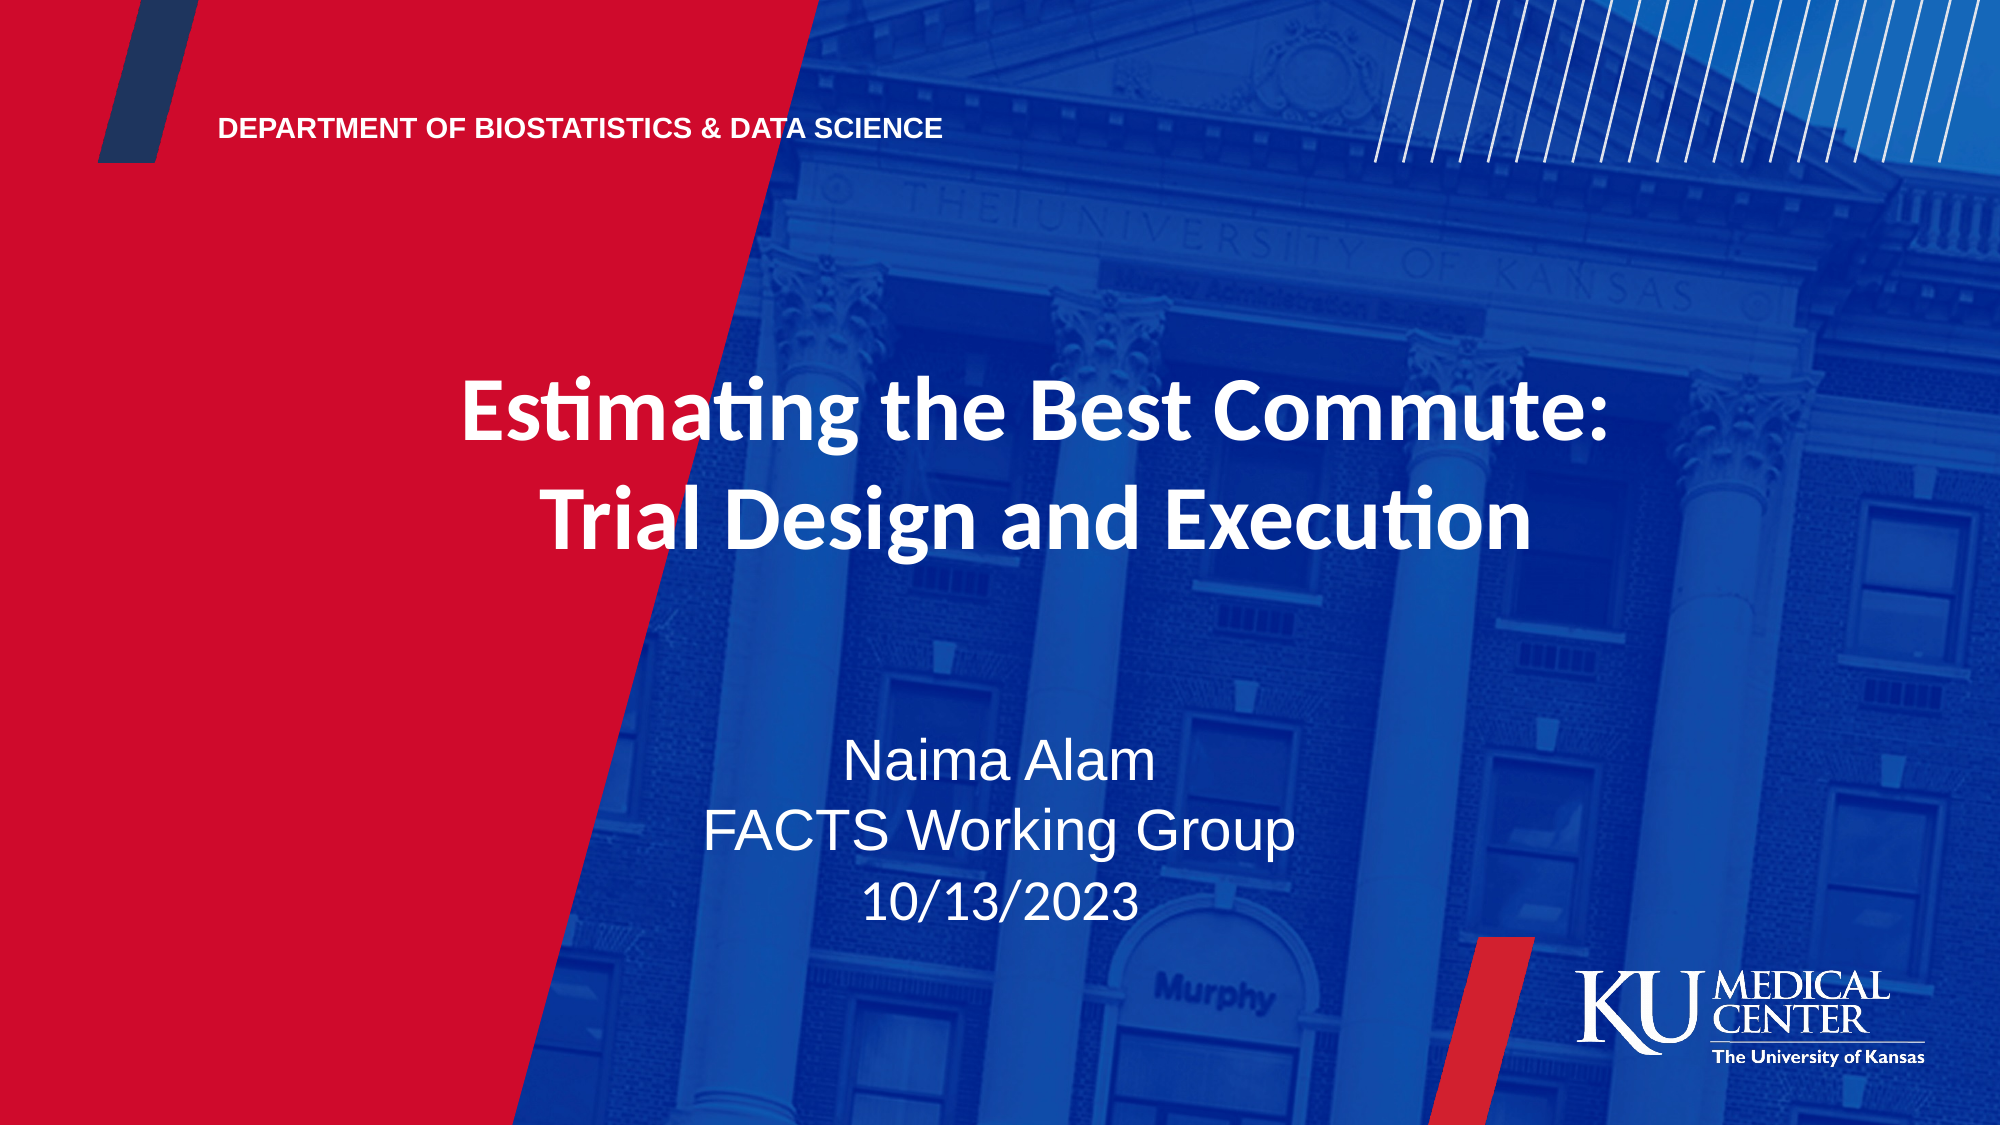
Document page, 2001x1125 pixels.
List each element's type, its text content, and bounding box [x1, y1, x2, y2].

text_box Estimating the Best Commute: Trial Design and Execution [298, 340, 1702, 576]
picture [513, 0, 2000, 1125]
text_box Naima Alam FACTS Working Group 10/13/2023 [456, 715, 1544, 940]
picture [97, 0, 296, 163]
text_box DEPARTMENT OF BIOSTATISTICS & DATA SCIENCE [202, 102, 1290, 152]
